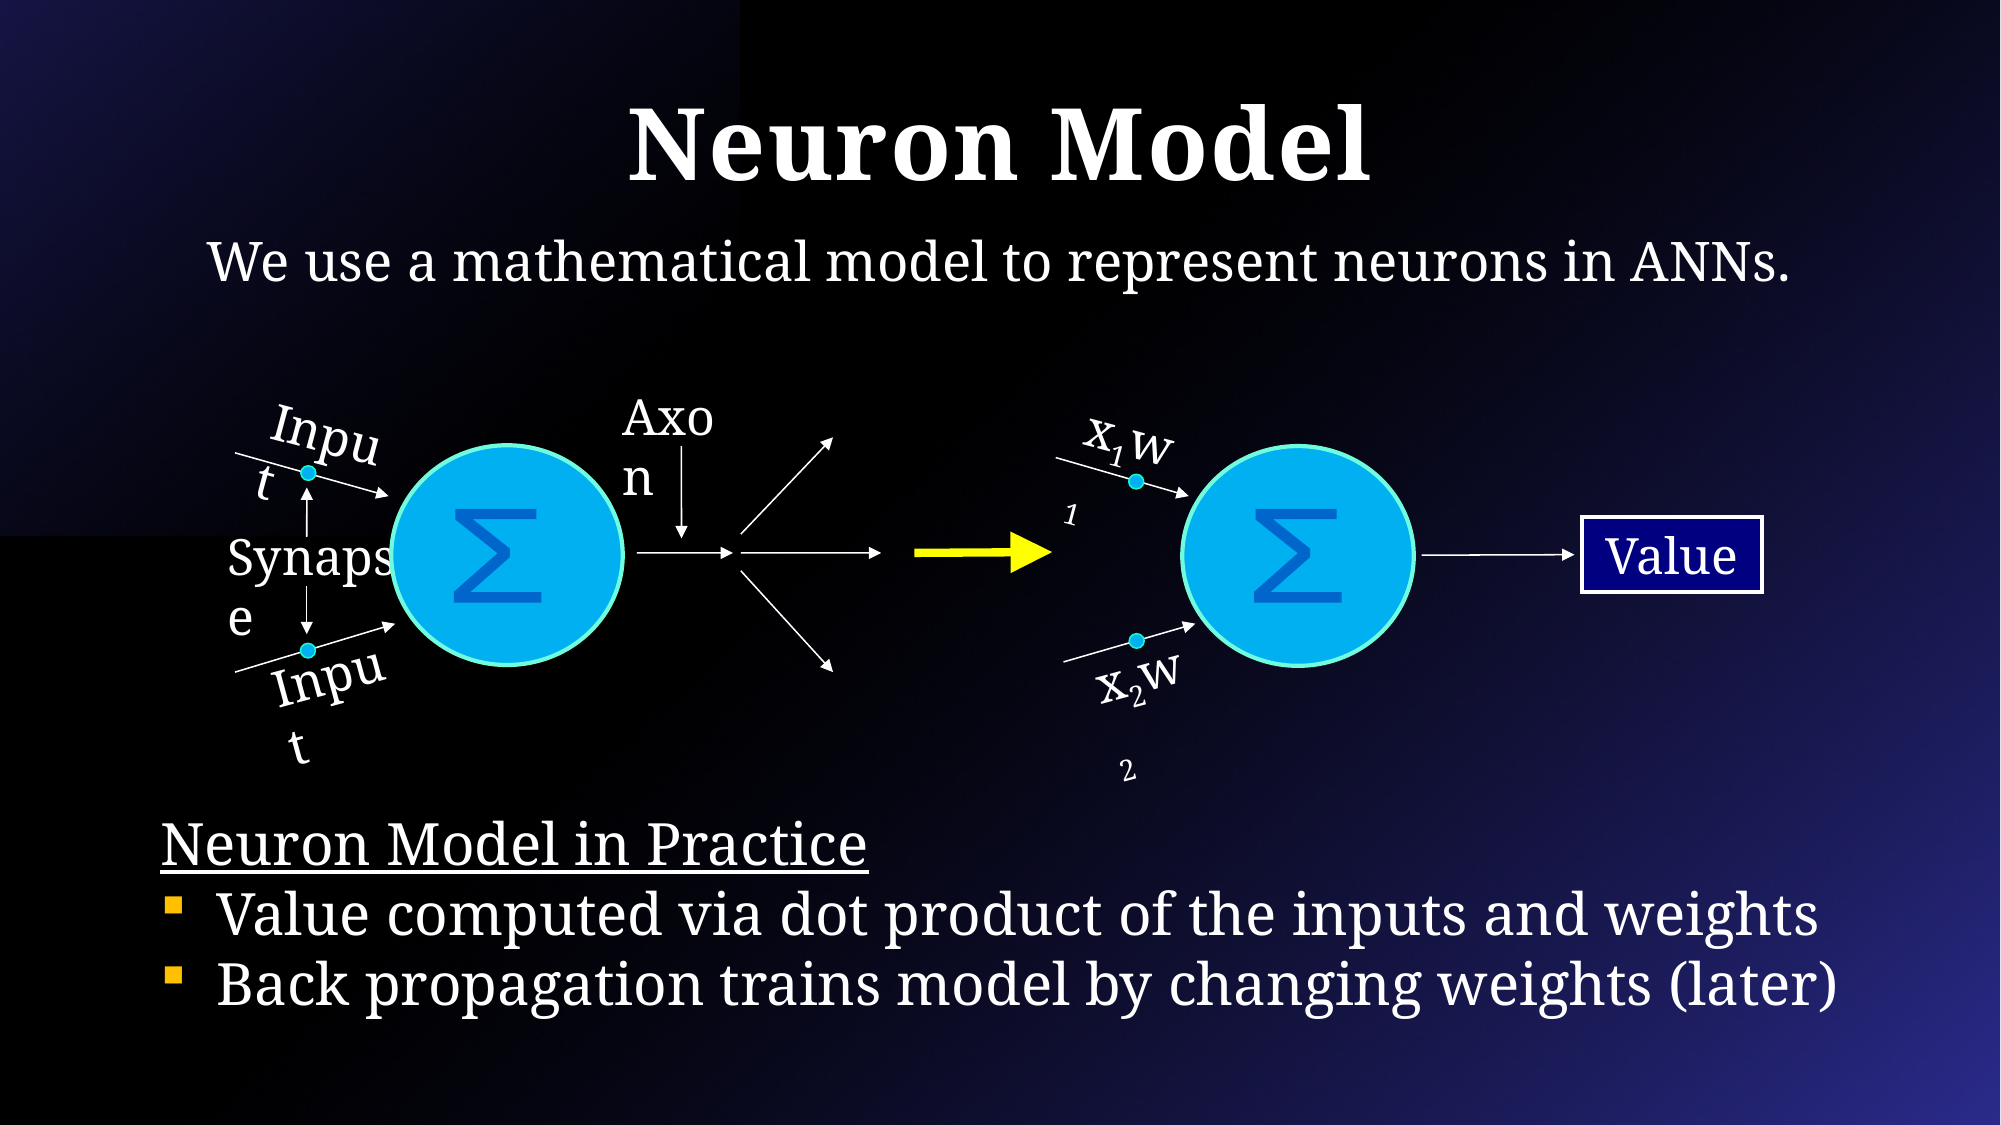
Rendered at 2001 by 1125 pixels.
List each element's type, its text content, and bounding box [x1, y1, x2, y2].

text_box [1421, 548, 1575, 561]
text_box [300, 585, 313, 635]
text_box [740, 546, 882, 560]
text_box Input [234, 378, 410, 547]
text_box Neuron Model in Practice Value computed via dot product of the inputs and weights Back propagation trains model by changing weights (later) [145, 799, 1855, 1025]
text_box [914, 541, 1053, 563]
text_box Axon [607, 377, 757, 513]
text_box [391, 445, 623, 666]
text_box [740, 570, 834, 673]
text_box Value [1582, 517, 1762, 592]
text_box x2w2 [1071, 618, 1237, 799]
text_box Synapse [213, 517, 411, 653]
title Neuron Model [76, 91, 1924, 205]
text_box Input [249, 618, 426, 787]
text_box [740, 437, 834, 535]
text_box [675, 446, 688, 539]
list We use a mathematical model to represent neurons in ANNs. [89, 227, 1911, 341]
text_box [1182, 446, 1414, 666]
text_box x1w1 [1043, 385, 1204, 564]
picture [0, 0, 2001, 1125]
text_box [636, 546, 733, 560]
